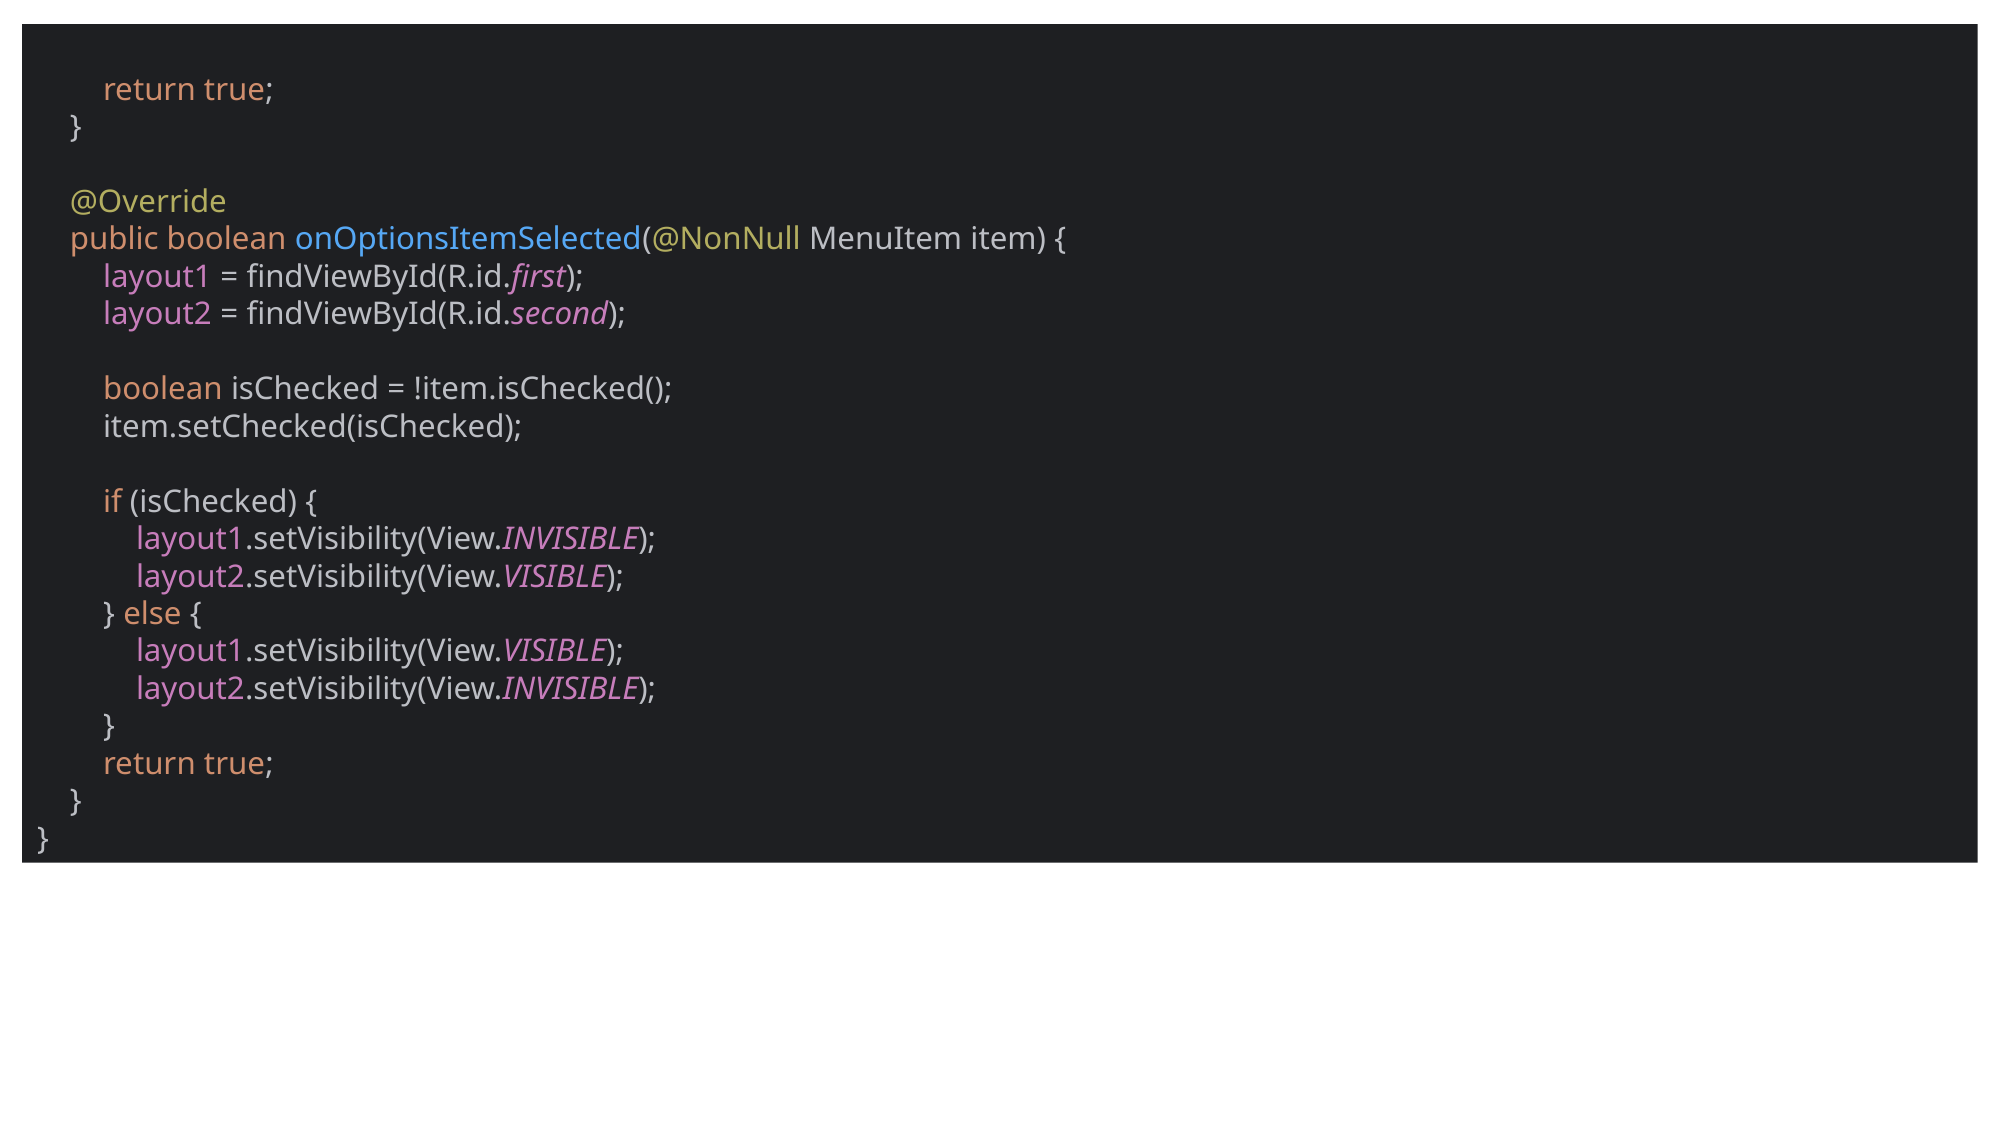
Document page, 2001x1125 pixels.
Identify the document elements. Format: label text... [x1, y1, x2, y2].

text_box return true; } @Override public boolean onOptionsItemSelected(@NonNull MenuItem item) { layout1 = findViewById(R.id.first); layout2 = findViewById(R.id.second); boolean isChecked = !item.isChecked(); item.setChecked(isChecked); if (isChecked) { layout1.setVisibility(View.INVISIBLE); layout2.setVisibility(View.VISIBLE); } else { layout1.setVisibility(View.VISIBLE); layout2.setVisibility(View.INVISIBLE); } return true; } } [22, 24, 1978, 863]
